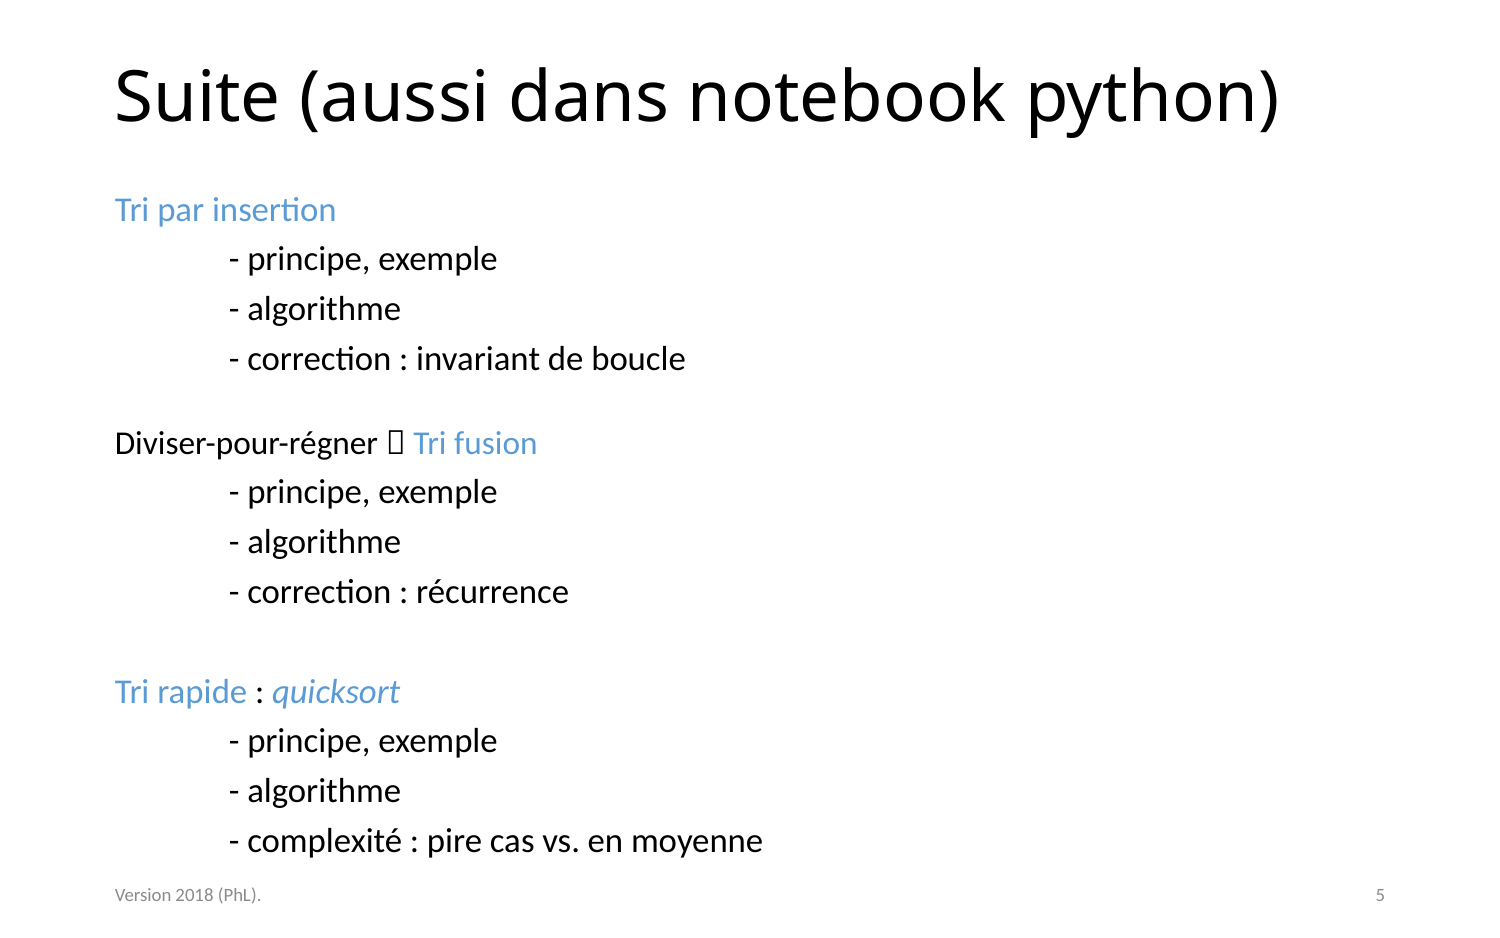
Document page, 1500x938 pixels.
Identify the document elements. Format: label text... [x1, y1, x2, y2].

slide_number 5 [1059, 868, 1397, 919]
list Tri par insertion - principe, exemple - algorithme - correction : invariant de boucle Diviser-pour-régner  Tri fusion - principe, exemple - algorithme - correction : récurrence Tri rapide : quicksort - principe, exemple - algorithme - complexité : pire cas vs. en moyenne [103, 185, 1424, 869]
slide_number Version 2018 (PhL). [103, 868, 441, 919]
title Suite (aussi dans notebook python) [103, 49, 1397, 149]
